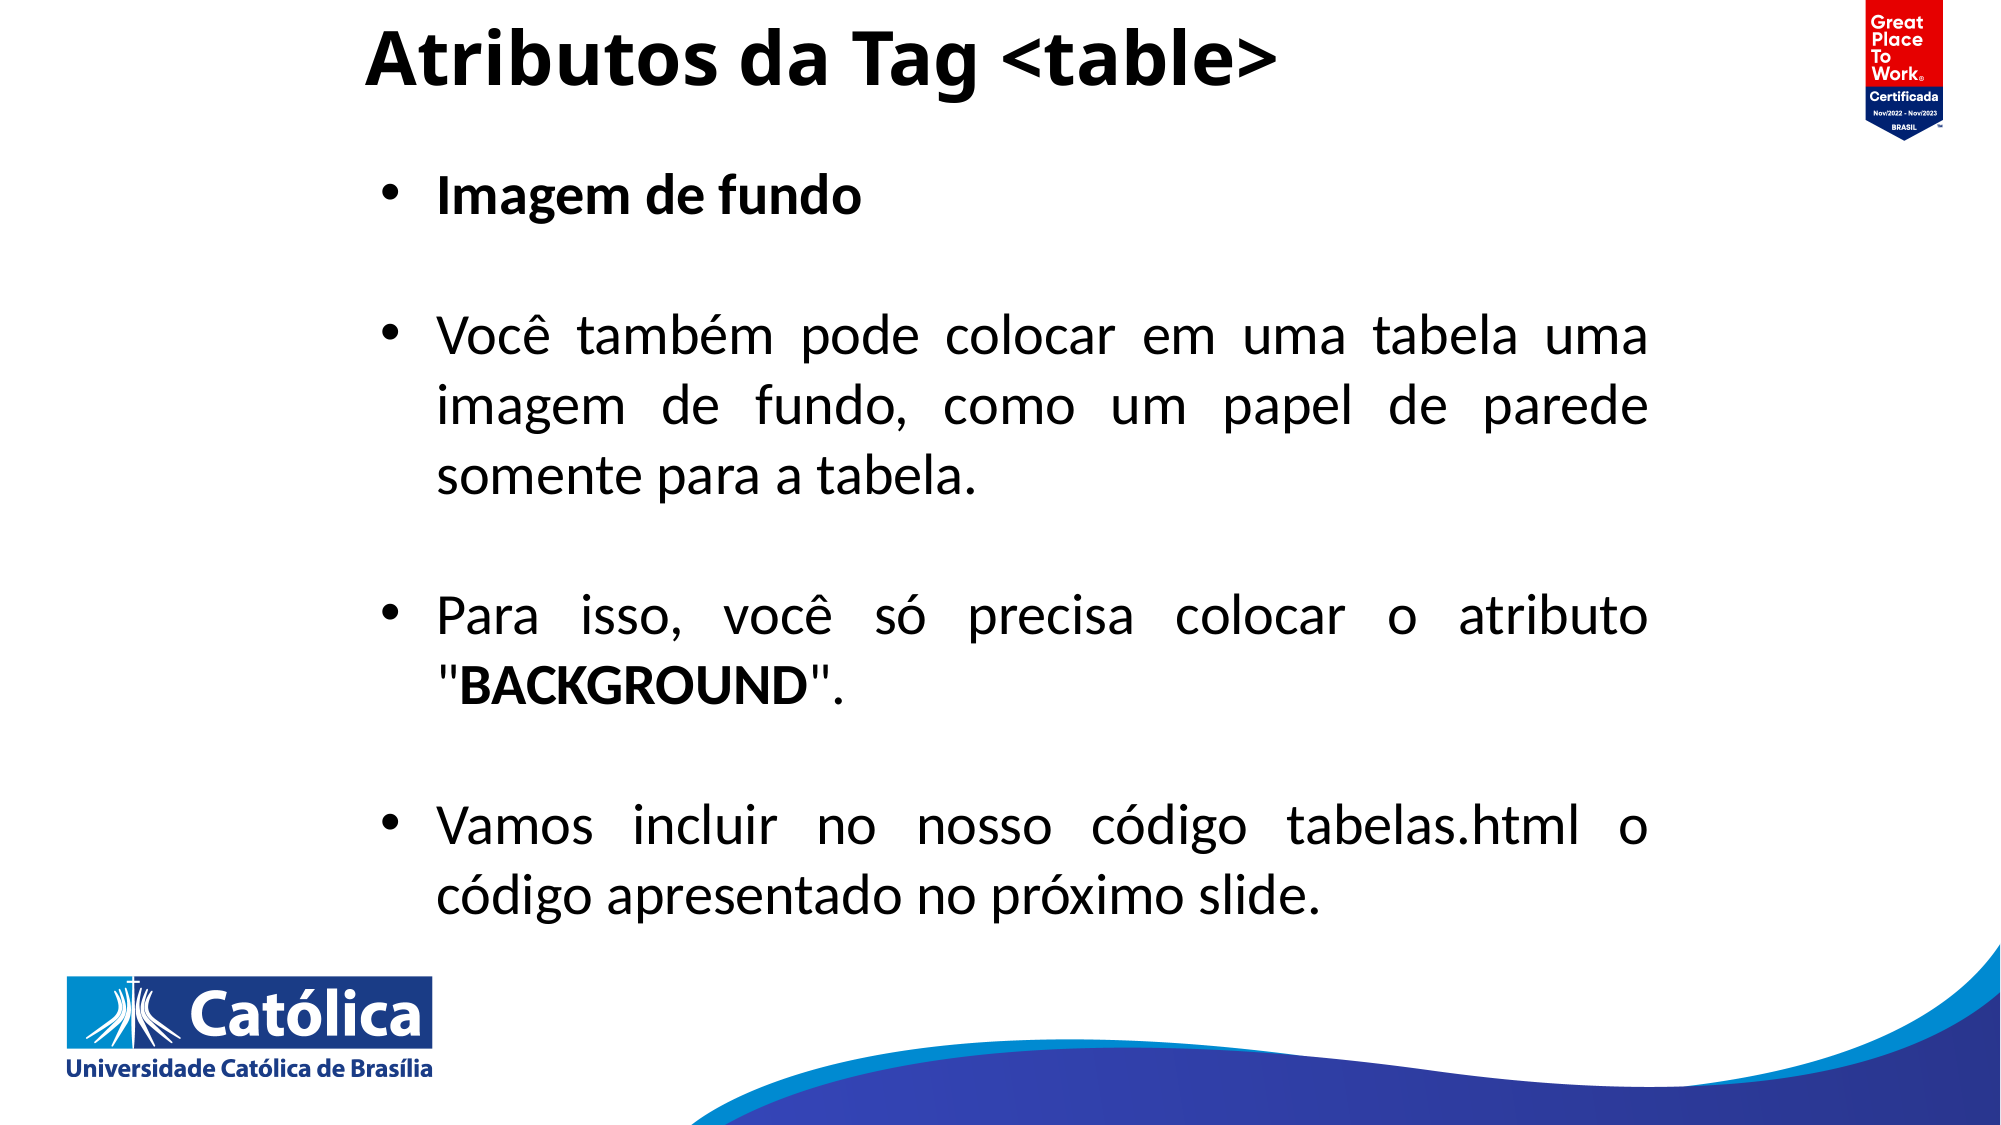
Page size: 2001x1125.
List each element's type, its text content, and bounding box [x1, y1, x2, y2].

text_box Imagem de fundo Você também pode colocar em uma tabela uma imagem de fundo, como um papel de parede somente para a tabela. Para isso, você só precisa colocar o atributo "BACKGROUND". Vamos incluir no nosso código tabelas.html o código apresentado no próximo slide. [365, 149, 1665, 934]
title Atributos da Tag <table> [350, 9, 1650, 114]
picture [0, 0, 2001, 1125]
